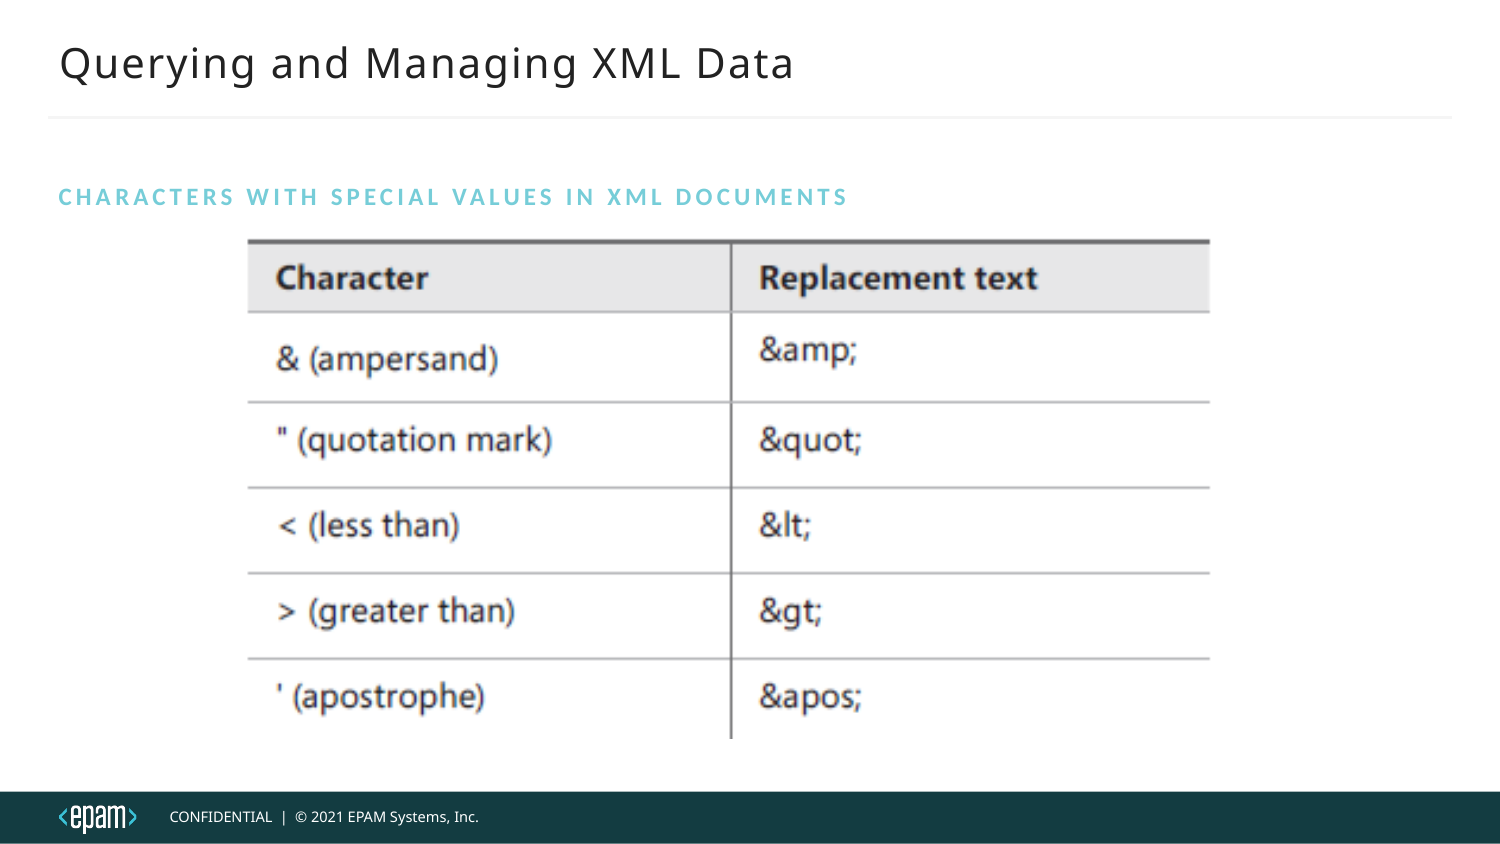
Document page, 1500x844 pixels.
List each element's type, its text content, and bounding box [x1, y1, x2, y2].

list Characters with special values in XML documents [58, 177, 1442, 234]
picture [239, 233, 1220, 739]
title Querying and Managing XML Data [59, 37, 1442, 87]
